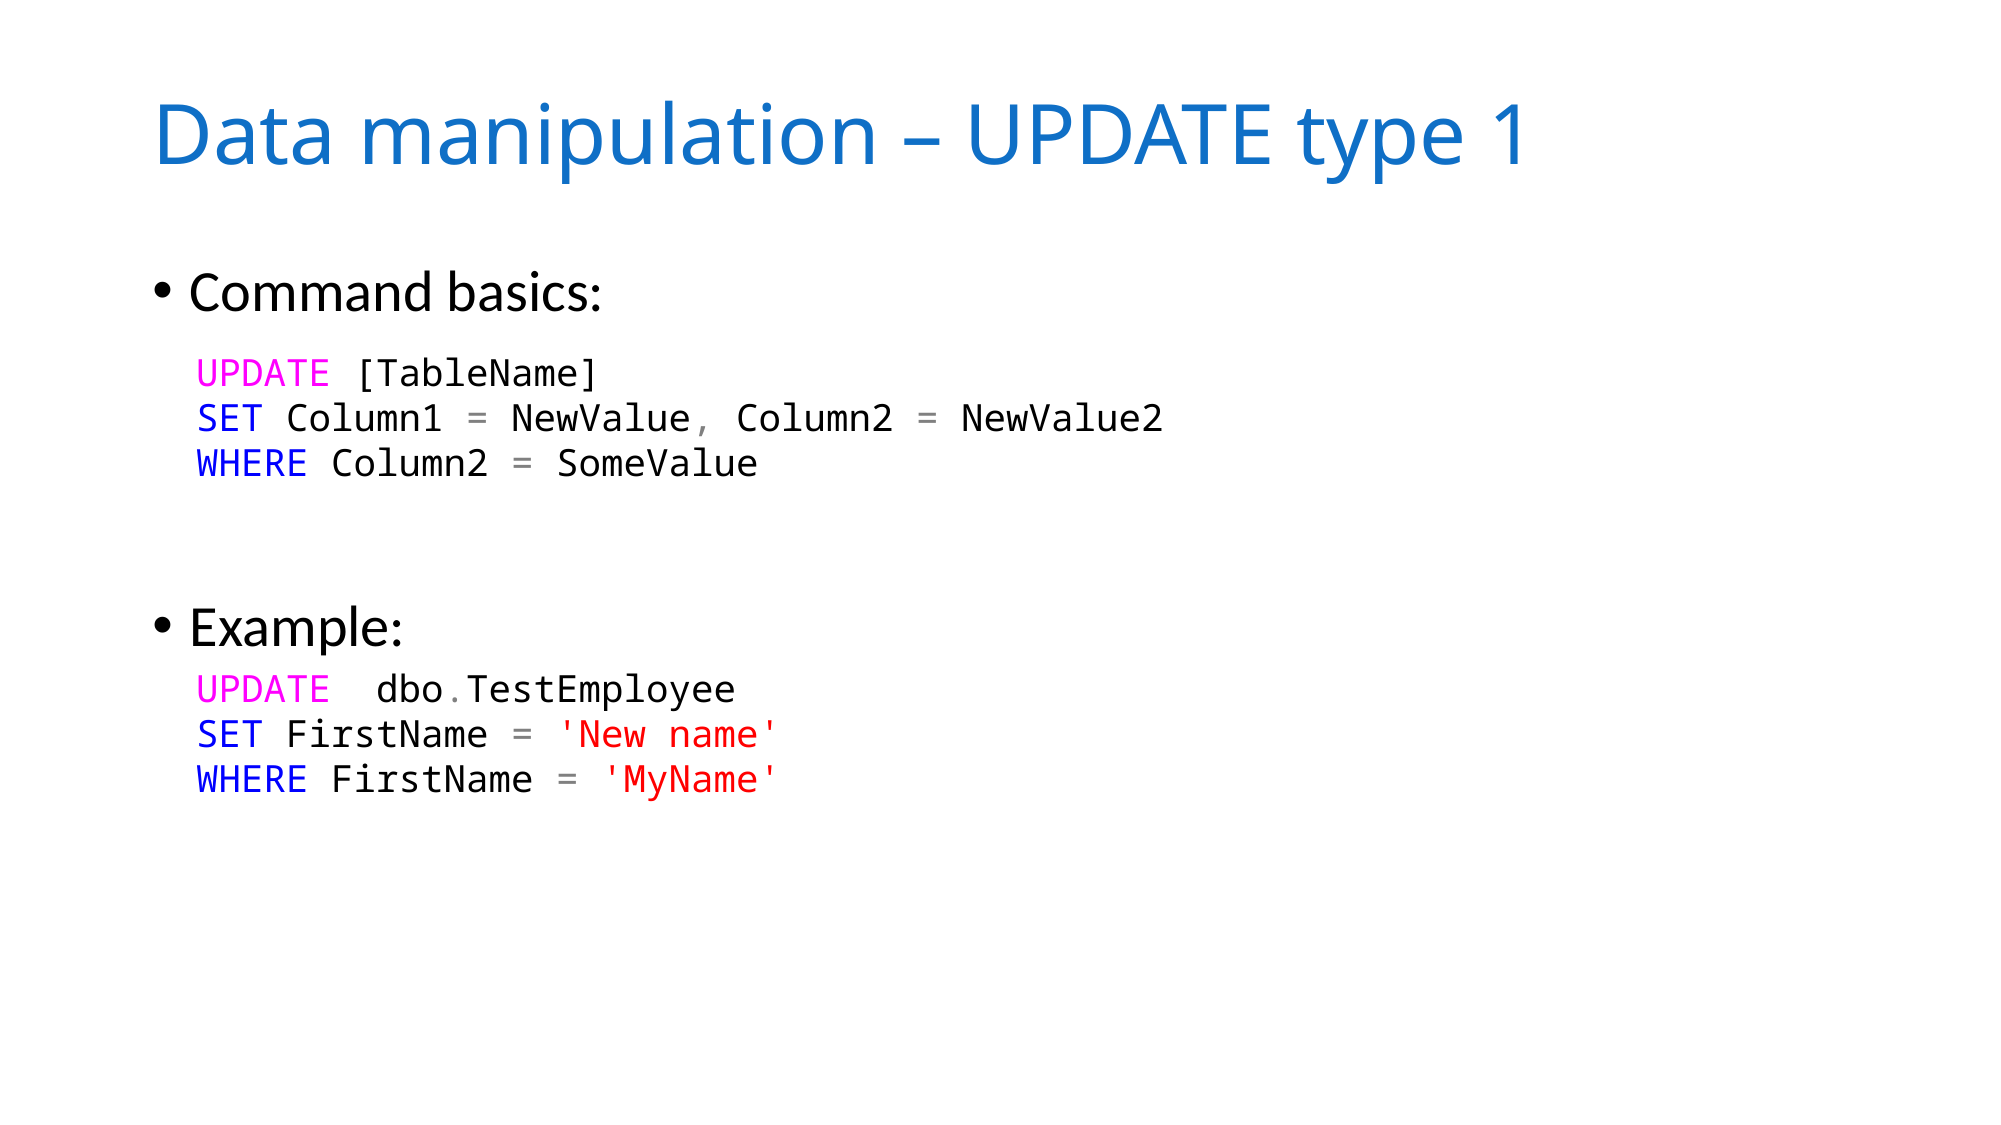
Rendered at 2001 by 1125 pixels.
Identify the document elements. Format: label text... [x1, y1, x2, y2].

list Command basics: Example: [137, 254, 1863, 1014]
text_box UPDATE dbo.TestEmployee SET FirstName = 'New name' WHERE FirstName = 'MyName' [181, 657, 1182, 808]
title Data manipulation – UPDATE type 1 [137, 59, 1863, 217]
text_box UPDATE [TableName] SET Column1 = NewValue, Column2 = NewValue2 WHERE Column2 = SomeValue [181, 341, 1182, 492]
